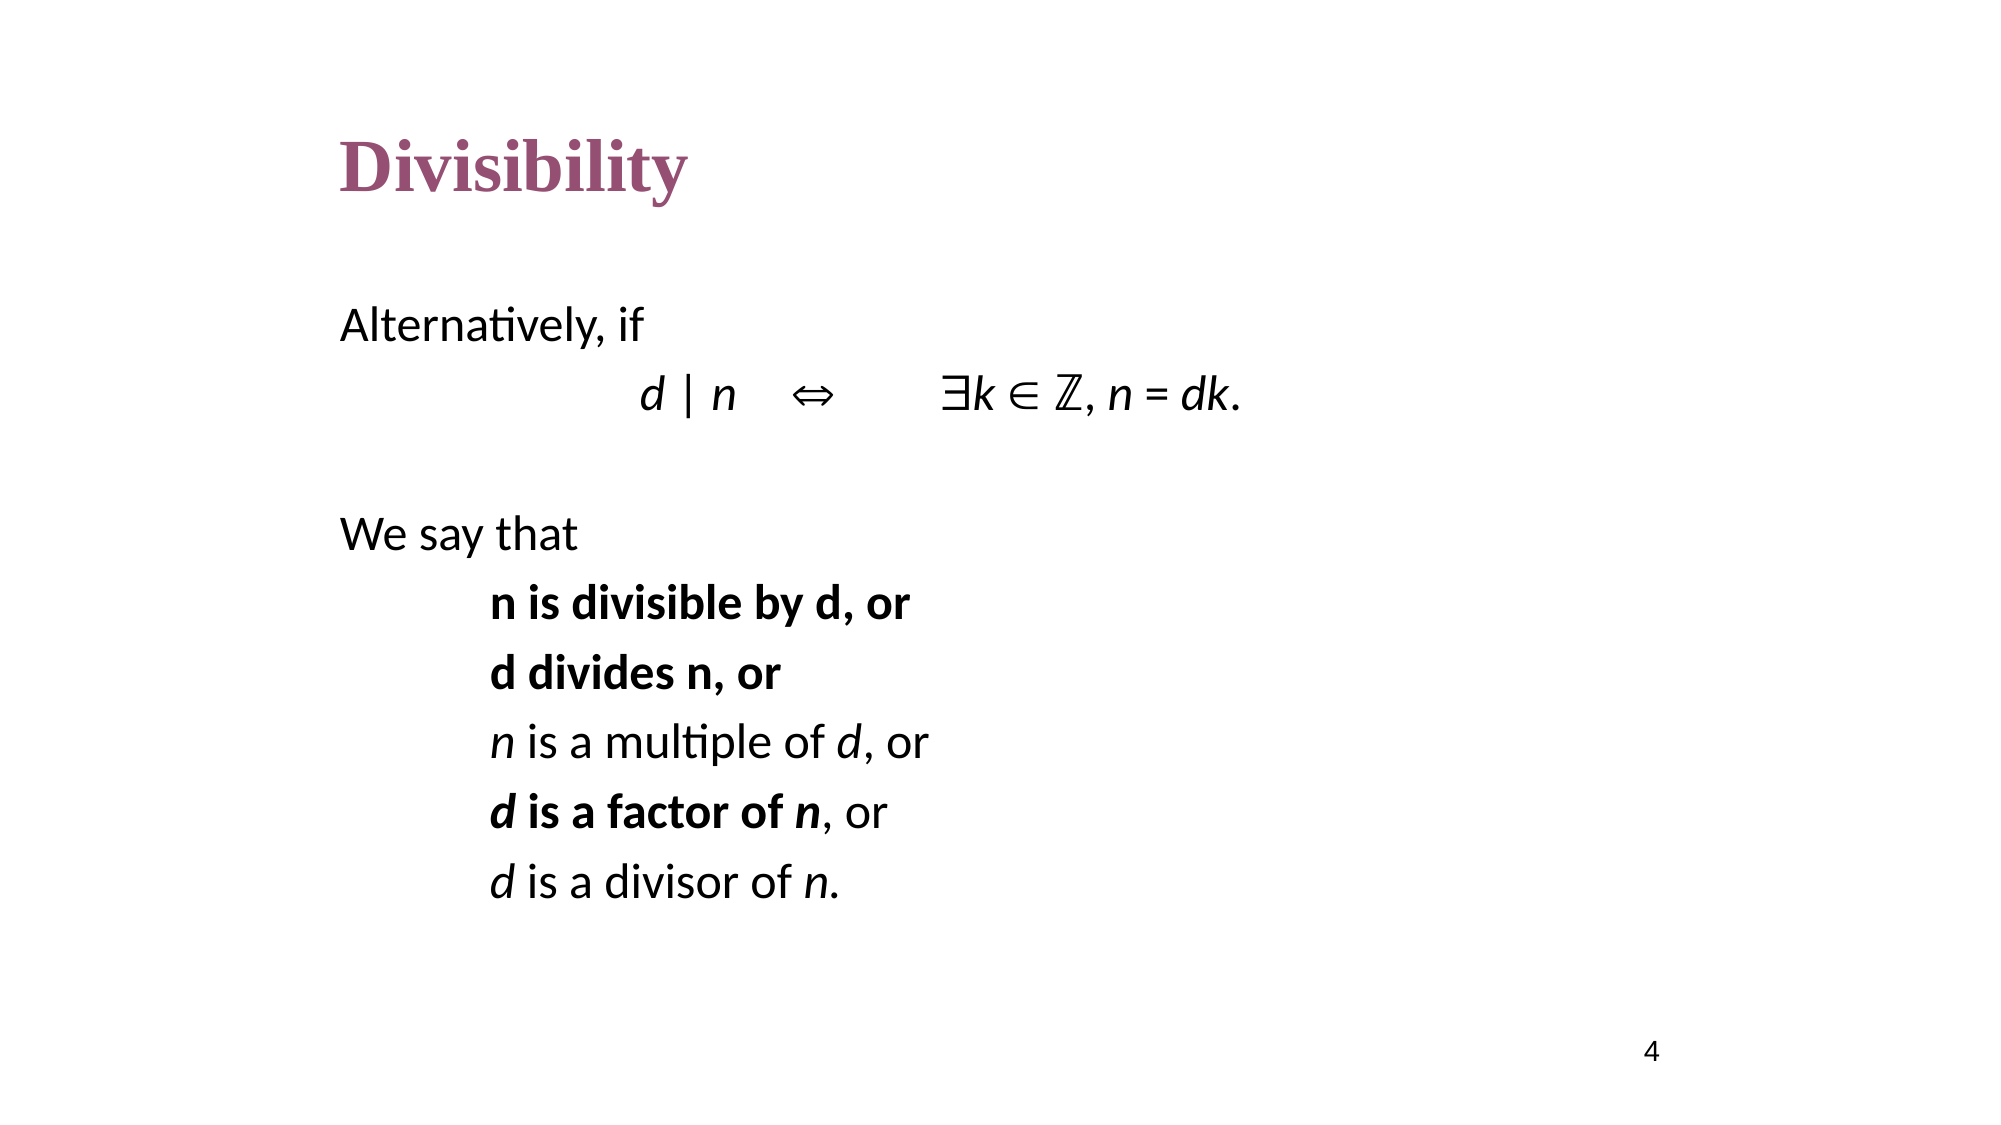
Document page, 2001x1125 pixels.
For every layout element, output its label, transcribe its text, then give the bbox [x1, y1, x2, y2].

title Divisibility [324, 73, 1675, 262]
text_box 4 [1325, 1034, 1675, 1103]
list Alternatively, if d | n  k  ℤ, n = dk. We say that n is divisible by d, or d divides n, or n is a multiple of d, or d is a factor of n, or d is a divisor of n. [324, 290, 1675, 1034]
